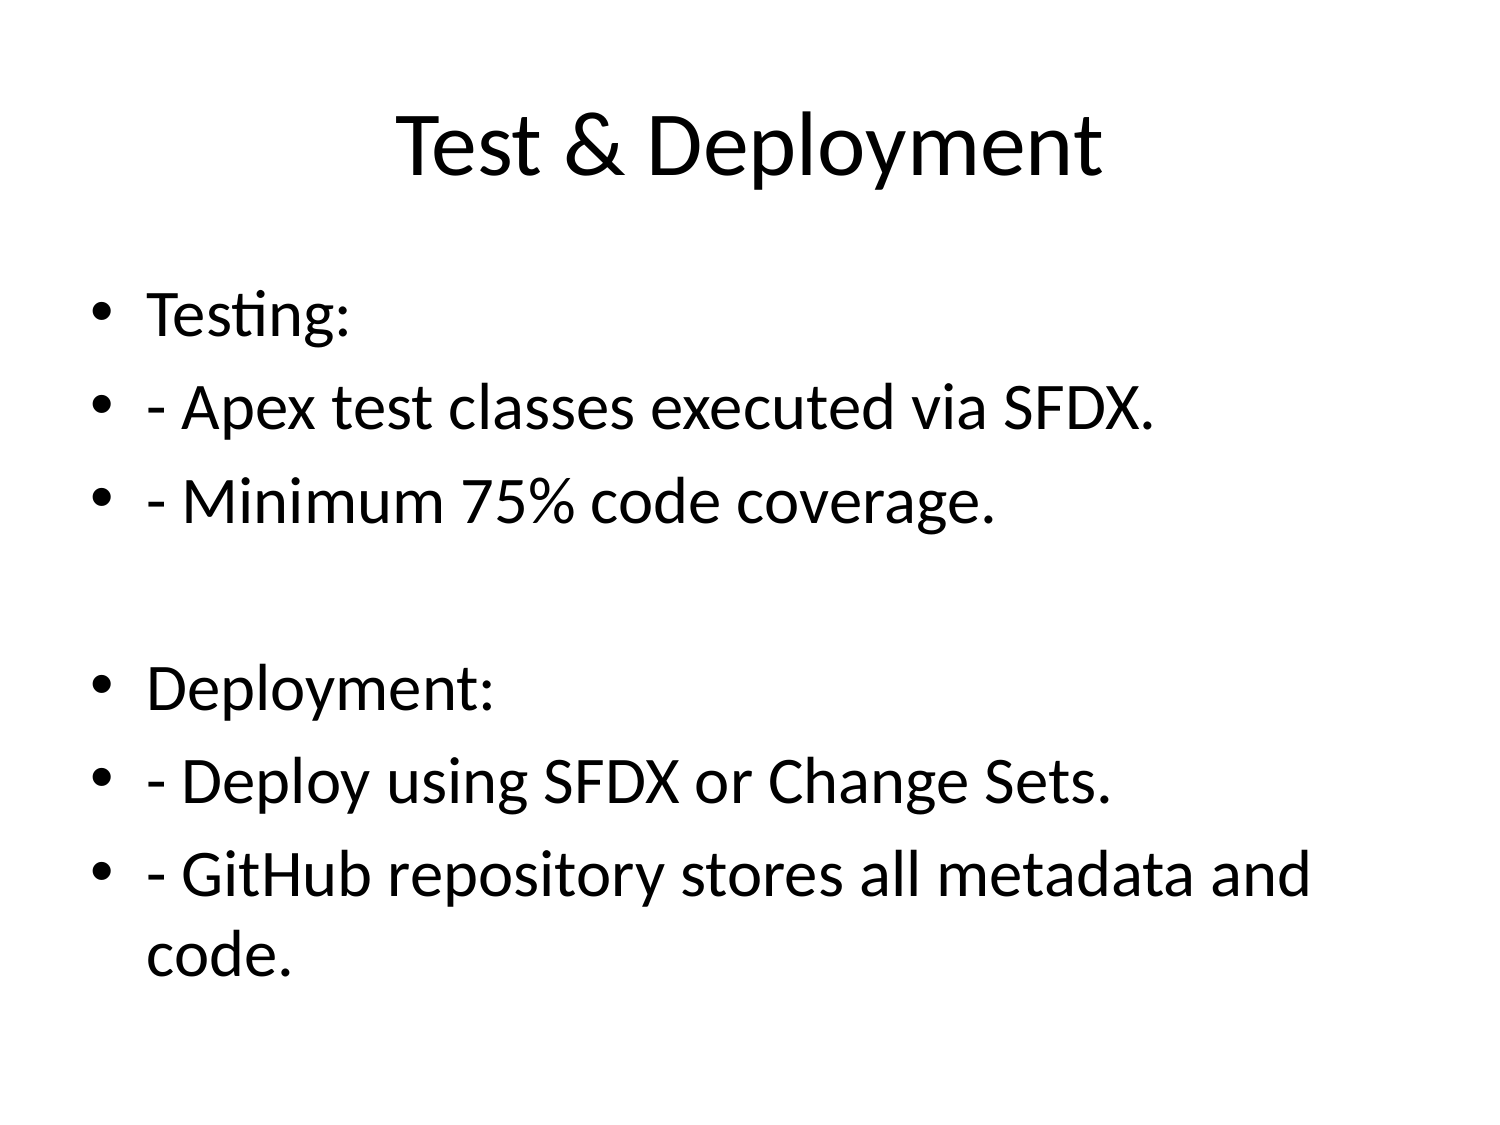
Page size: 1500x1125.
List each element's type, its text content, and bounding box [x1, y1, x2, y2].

list Testing: - Apex test classes executed via SFDX. - Minimum 75% code coverage. Deployment: - Deploy using SFDX or Change Sets. - GitHub repository stores all metadata and code. [75, 262, 1425, 1005]
title Test & Deployment [75, 45, 1425, 233]
